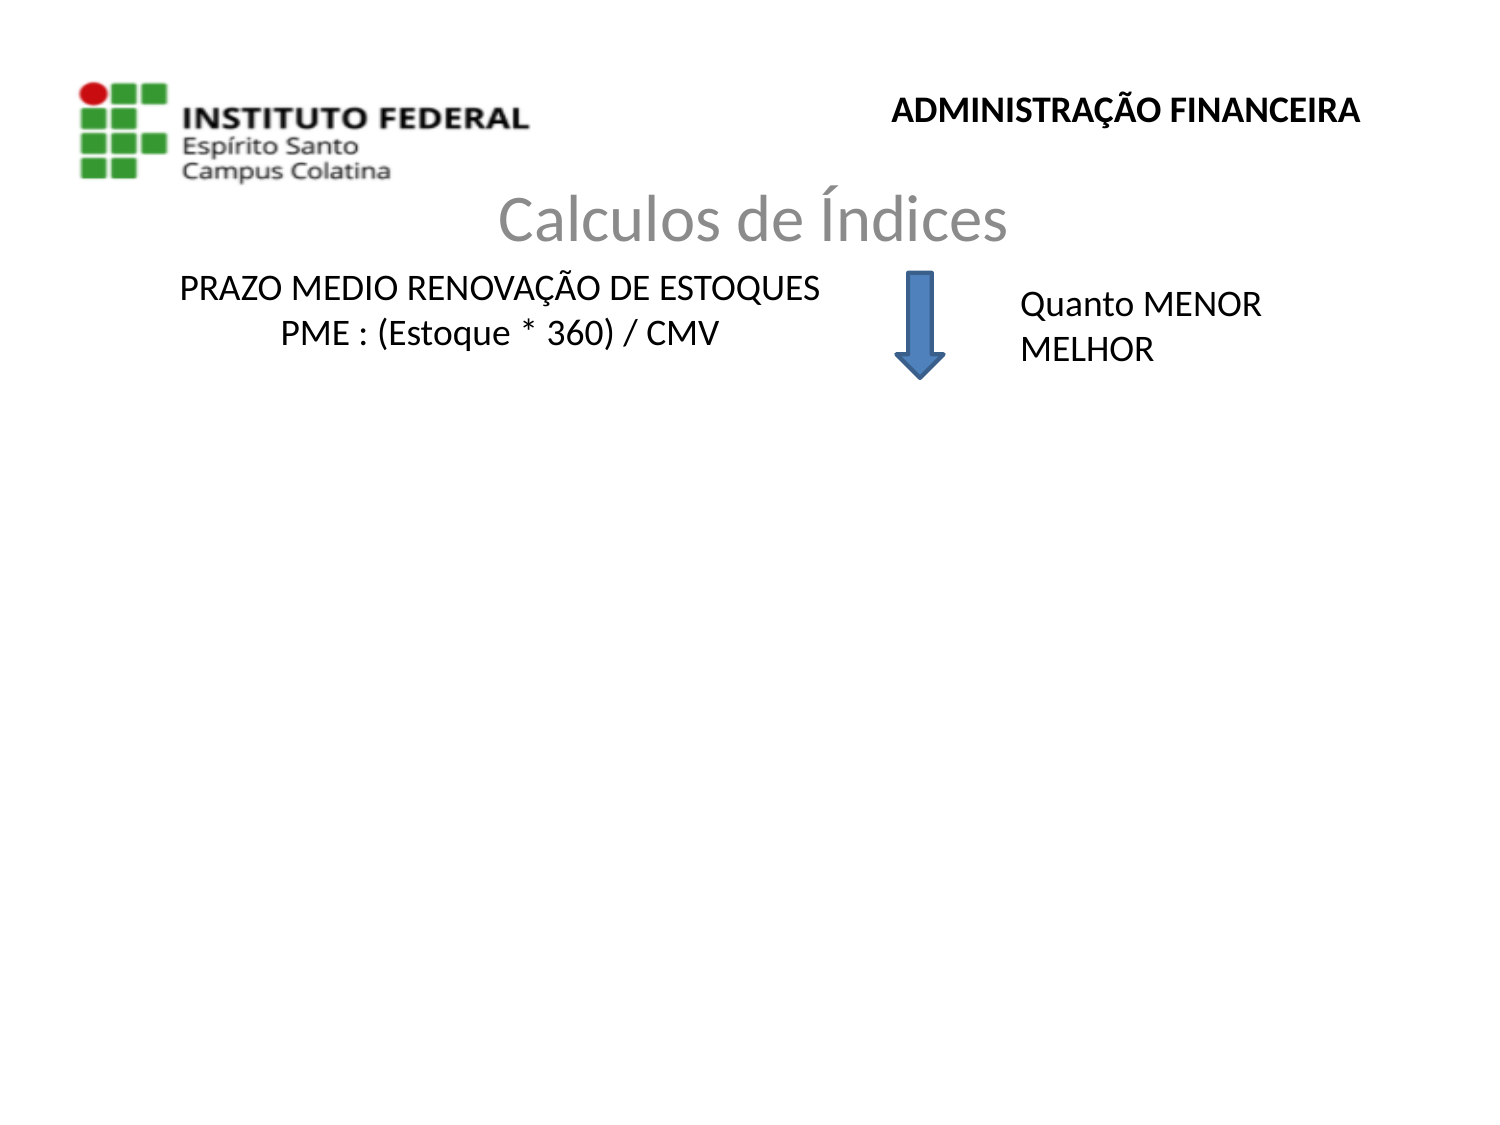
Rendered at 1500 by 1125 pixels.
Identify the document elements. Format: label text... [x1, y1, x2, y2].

text_box ADMINISTRAÇÃO FINANCEIRA [797, 100, 1456, 160]
text_box PRAZO MEDIO RENOVAÇÃO DE ESTOQUES PME : (Estoque * 360) / CMV [23, 255, 977, 405]
text_box [894, 270, 946, 380]
text_box Quanto MENOR MELHOR [1005, 271, 1313, 377]
text_box Calculos de Índices [305, 167, 1203, 274]
picture [64, 63, 550, 196]
